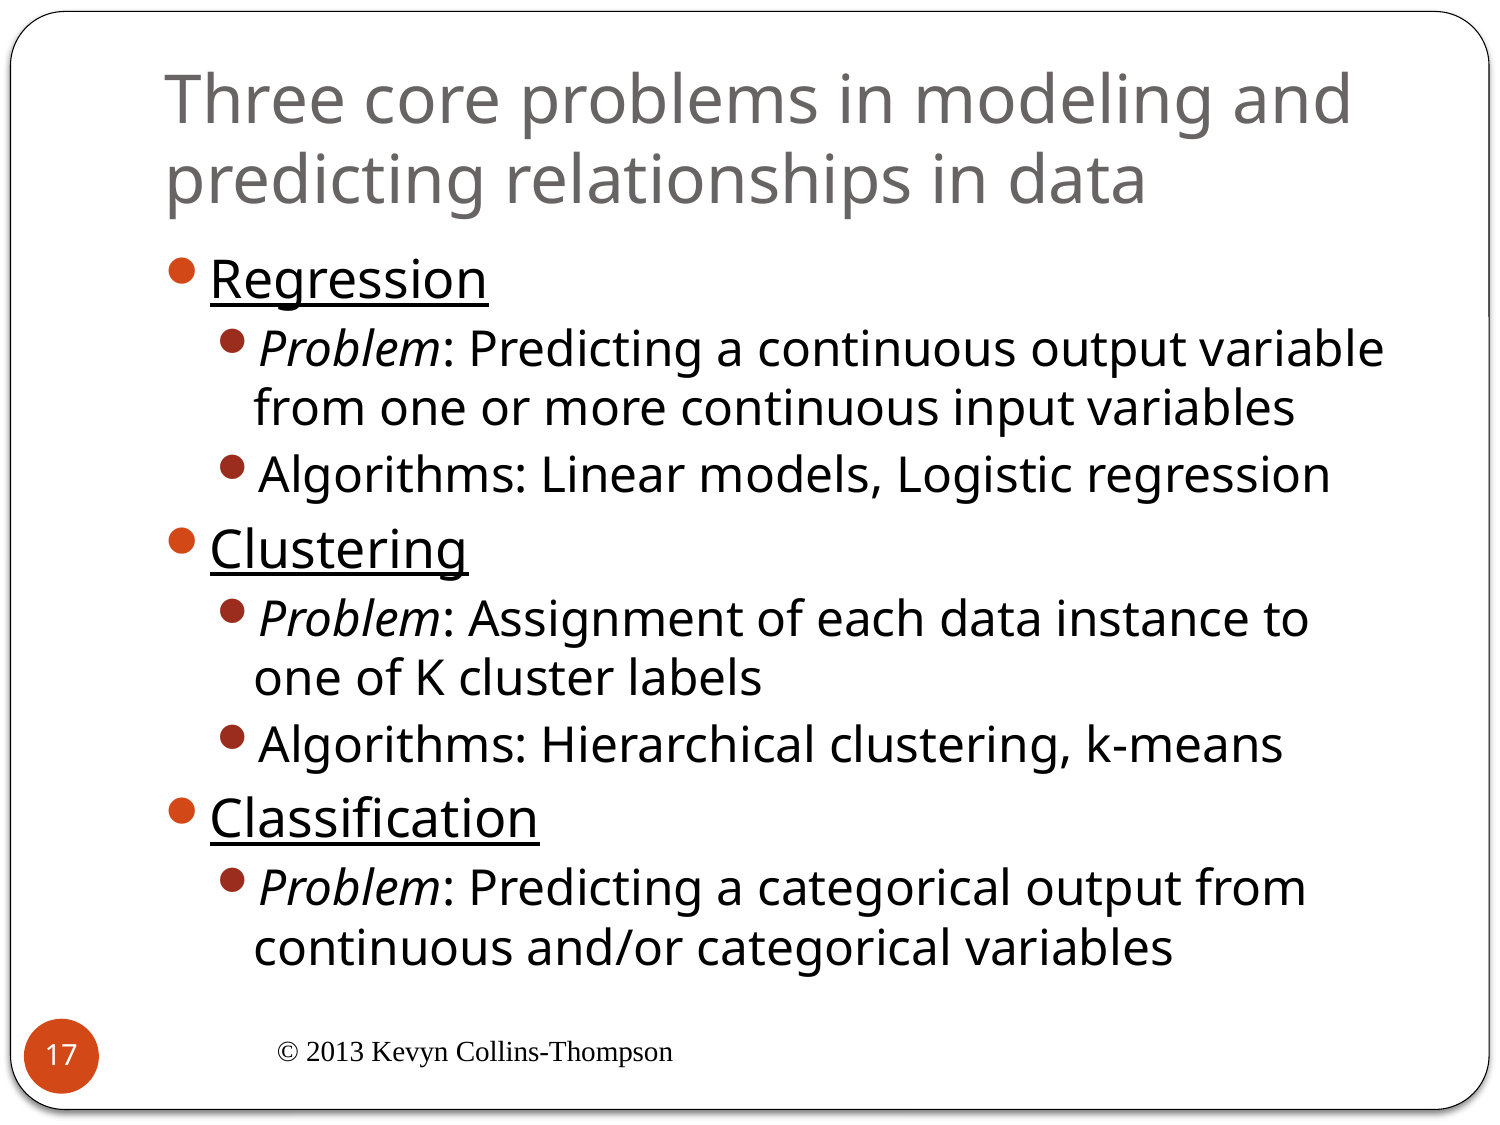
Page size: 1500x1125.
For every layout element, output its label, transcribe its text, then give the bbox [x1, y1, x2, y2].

slide_number 17 [23, 1018, 99, 1094]
title Three core problems in modeling and predicting relationships in data [150, 45, 1425, 233]
footer © 2013 Kevyn Collins-Thompson [150, 1012, 800, 1088]
list Regression Problem: Predicting a continuous output variable from one or more continuous input variables Algorithms: Linear models, Logistic regression Clustering Problem: Assignment of each data instance to one of K cluster labels Algorithms: Hierarchical clustering, k-means Classification Problem: Predicting a categorical output from continuous and/or categorical variables [150, 237, 1425, 988]
